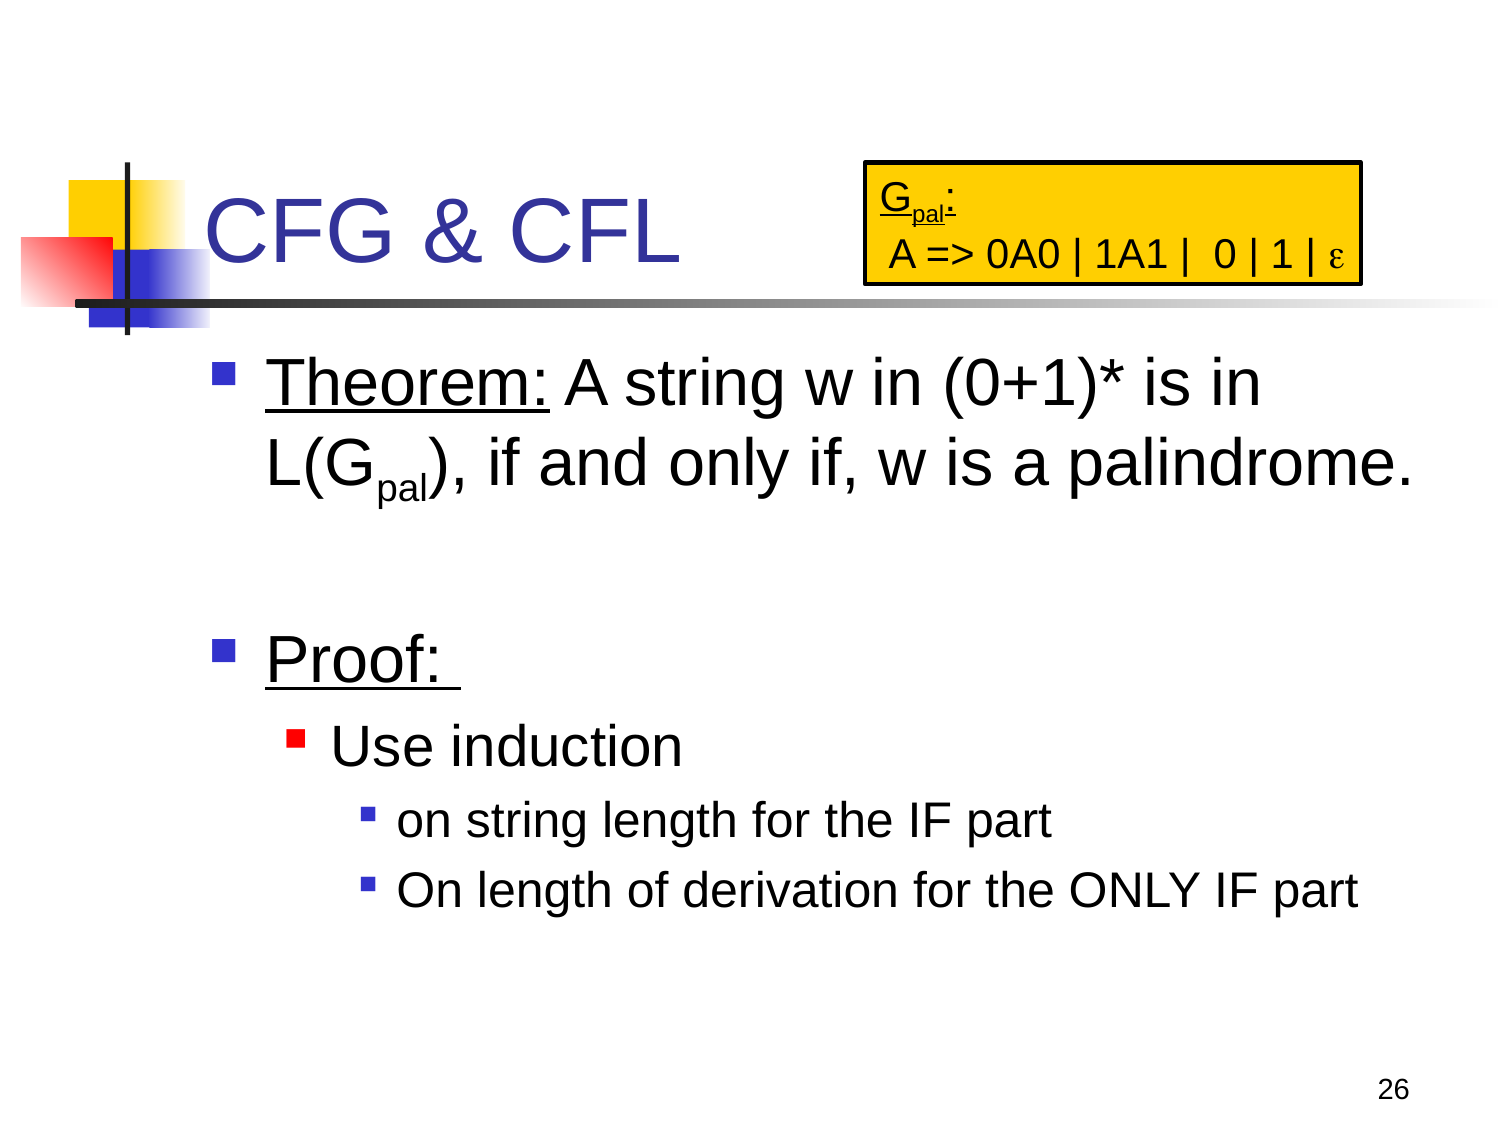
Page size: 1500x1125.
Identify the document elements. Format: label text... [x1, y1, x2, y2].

slide_number 26 [1112, 1037, 1426, 1113]
title CFG & CFL [188, 101, 1468, 289]
list Theorem: A string w in (0+1)* is in L(Gpal), if and only if, w is a palindrome. Proof: Use induction on string length for the IF part On length of derivation for the ONLY IF part [193, 331, 1469, 1006]
text_box Gpal: A => 0A0 | 1A1 | 0 | 1 |  [863, 160, 1363, 286]
